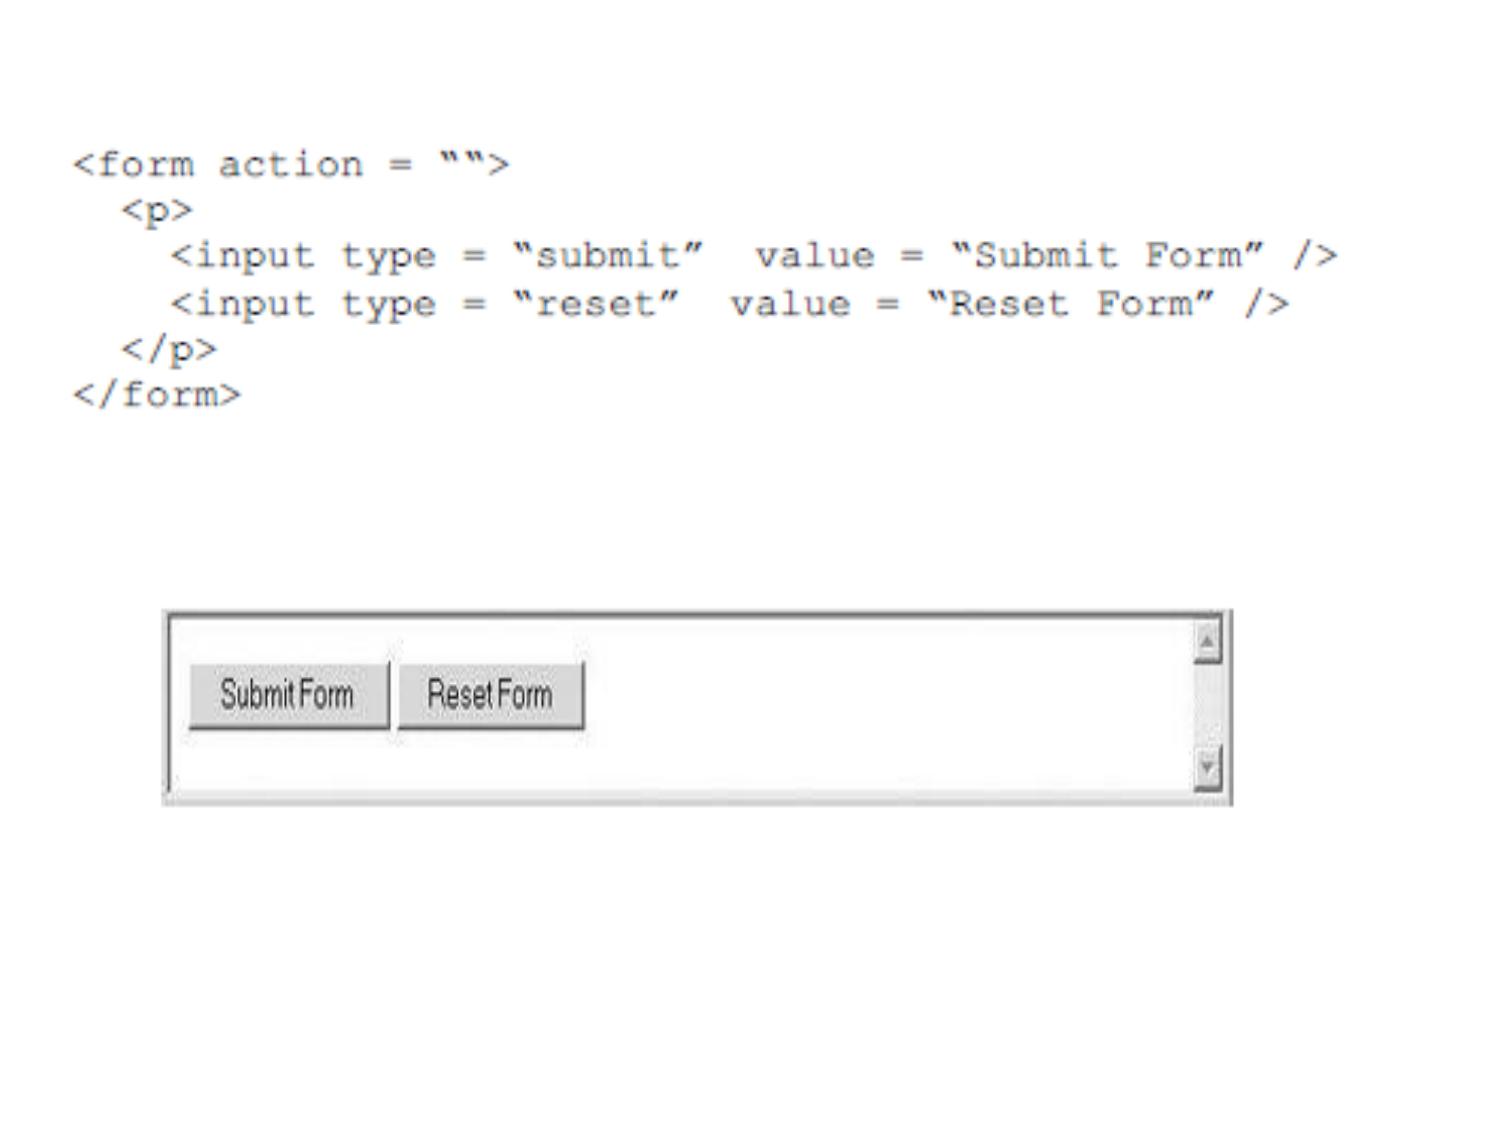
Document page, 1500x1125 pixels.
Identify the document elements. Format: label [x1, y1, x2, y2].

picture [147, 585, 1353, 877]
list [64, 125, 1459, 447]
